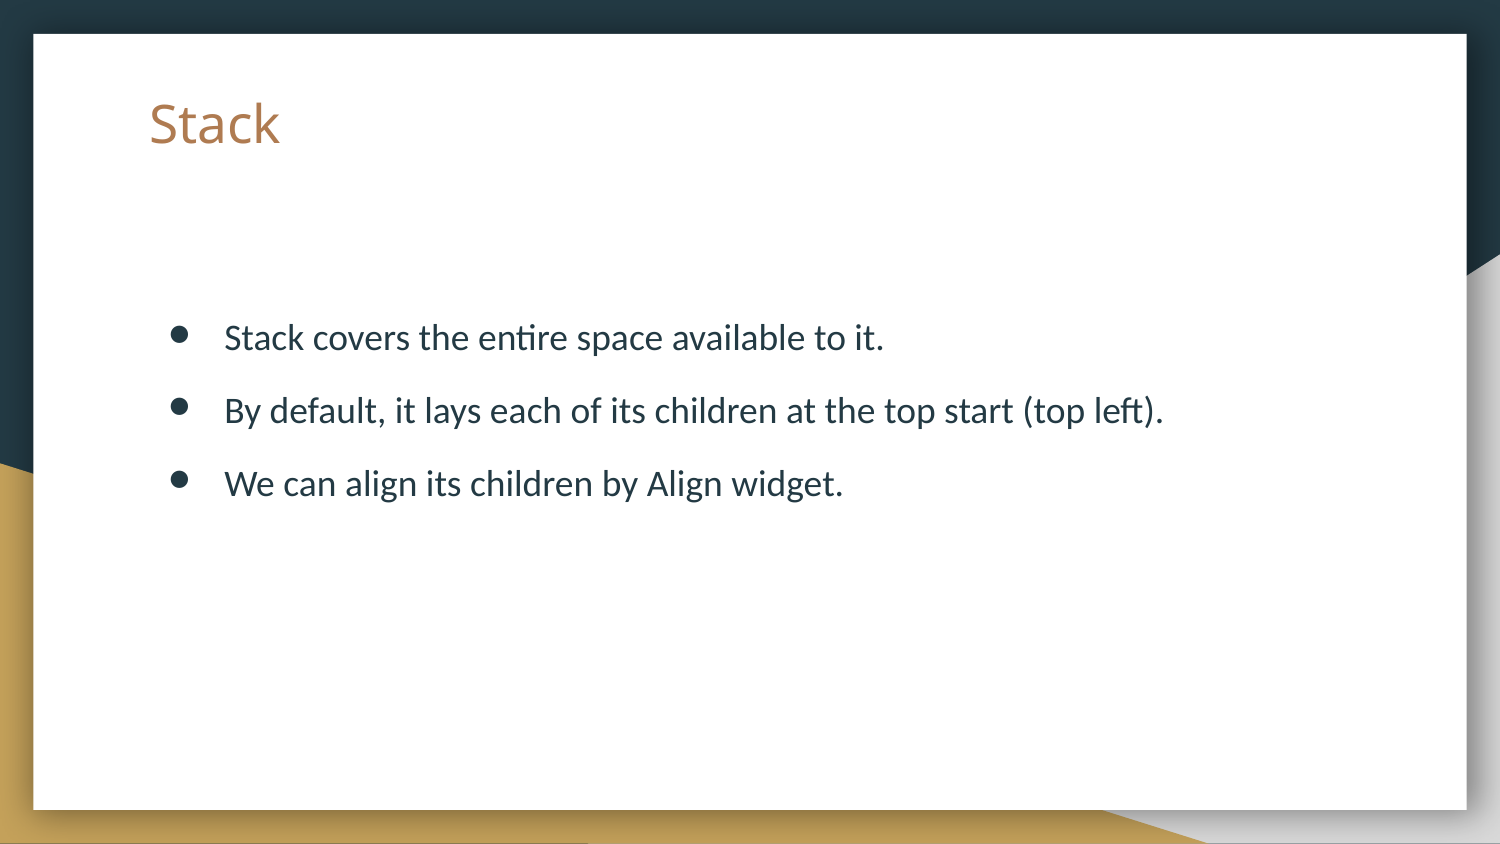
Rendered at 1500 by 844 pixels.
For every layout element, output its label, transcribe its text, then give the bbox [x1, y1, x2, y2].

list Stack covers the entire space available to it. By default, it lays each of its children at the top start (top left). We can align its children by Align widget. [134, 291, 1315, 552]
title Stack [134, 75, 1366, 170]
